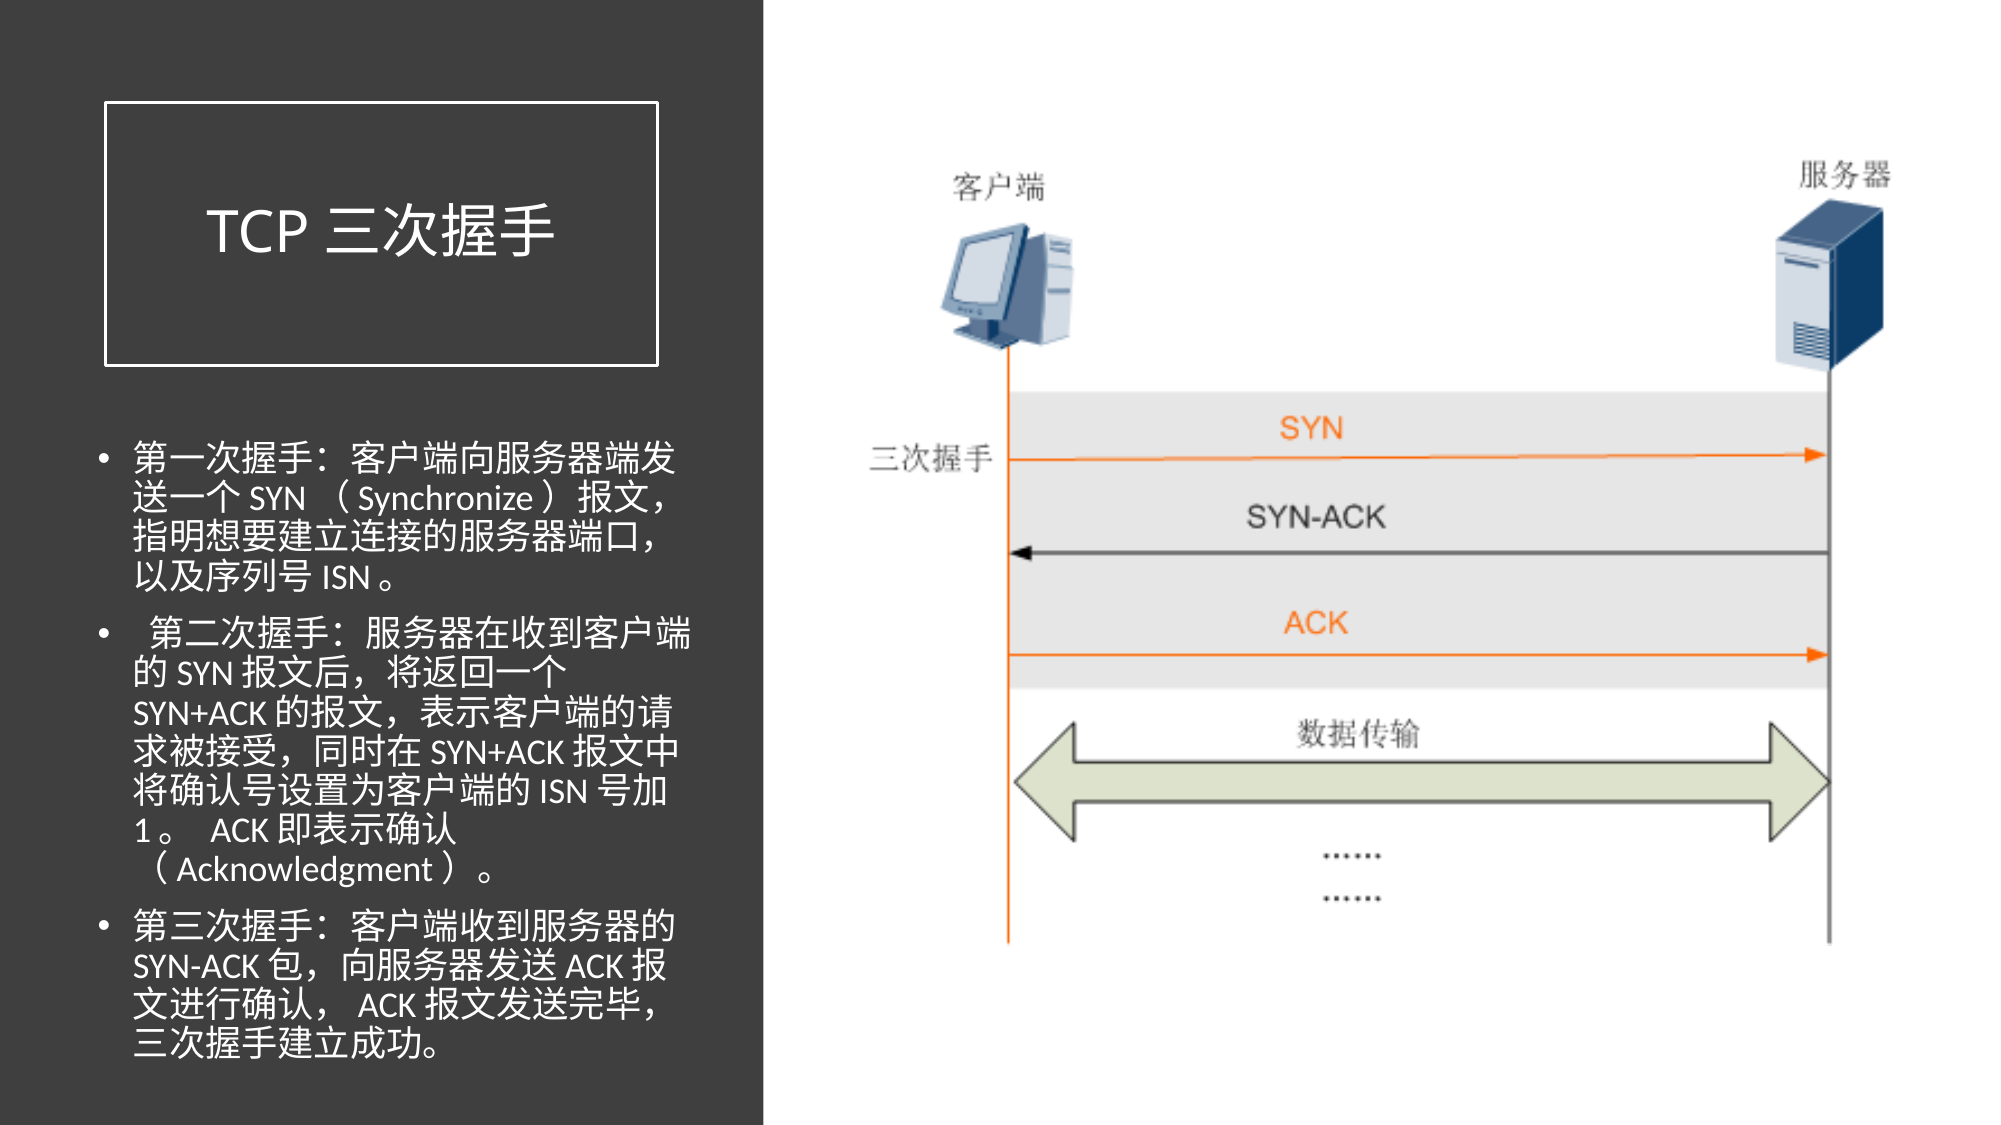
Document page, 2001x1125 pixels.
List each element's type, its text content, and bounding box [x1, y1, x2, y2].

picture [869, 152, 1895, 946]
text_box [0, 0, 764, 1125]
list 第一次握手：客户端向服务器端发送一个SYN（Synchronize）报文，指明想要建立连接的服务器端口，以及序列号ISN。 第二次握手：服务器在收到客户端的SYN报文后，将返回一个SYN+ACK的报文，表示客户端的请求被接受，同时在SYN+ACK报文中将确认号设置为客户端的ISN号加1。 ACK即表示确认（Acknowledgment）。 第三次握手：客户端收到服务器的SYN-ACK包，向服务器发送ACK报文进行确认，ACK报文发送完毕，三次握手建立成功。 [82, 432, 709, 1080]
title TCP三次握手 [105, 102, 658, 366]
